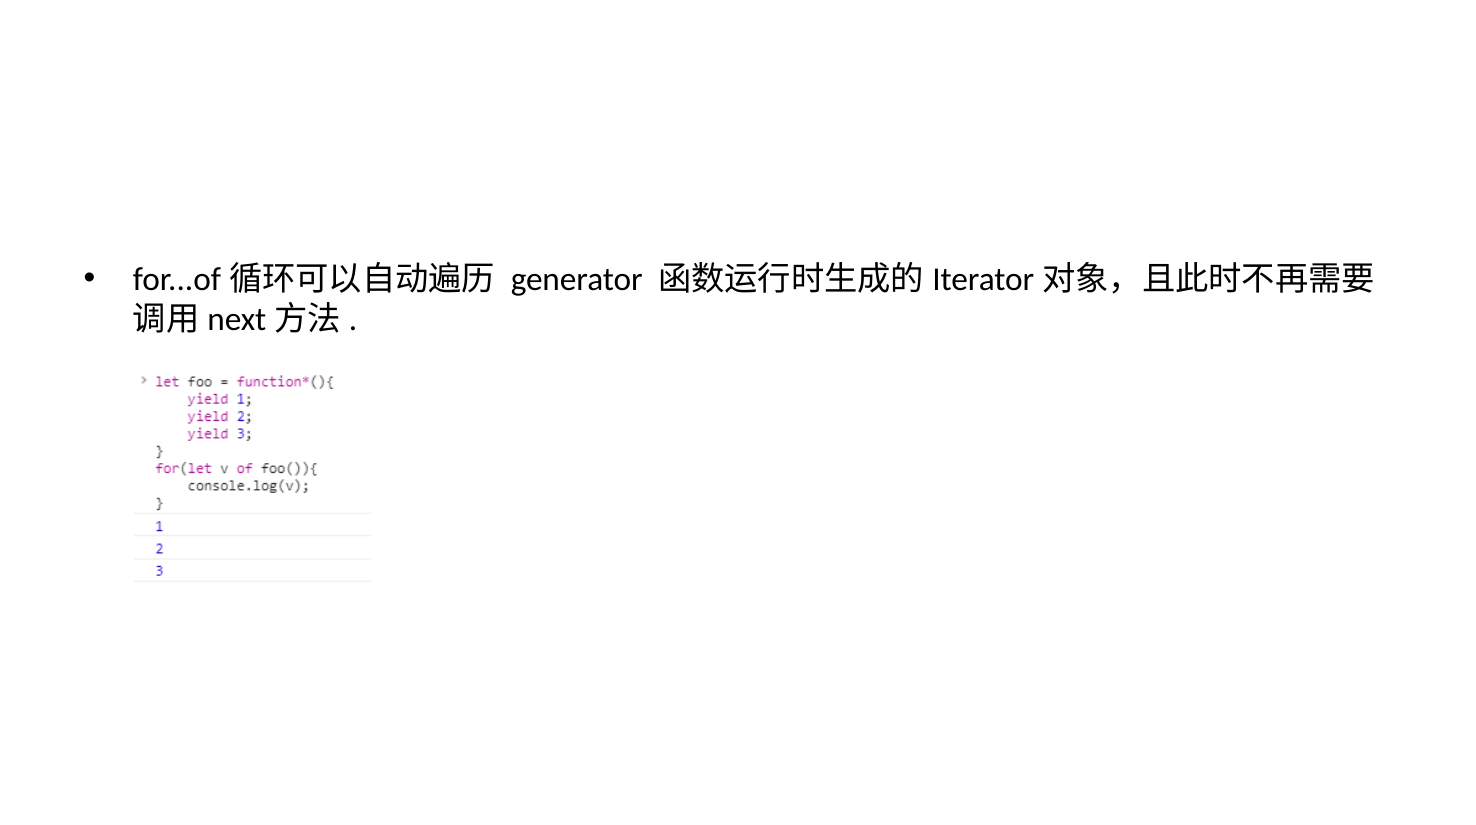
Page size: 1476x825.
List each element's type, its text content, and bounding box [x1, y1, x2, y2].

list for...of循环可以自动遍历 generator 函数运行时生成的Iterator对象，且此时不再需要调用next方法. [76, 204, 1407, 751]
picture [134, 368, 371, 587]
